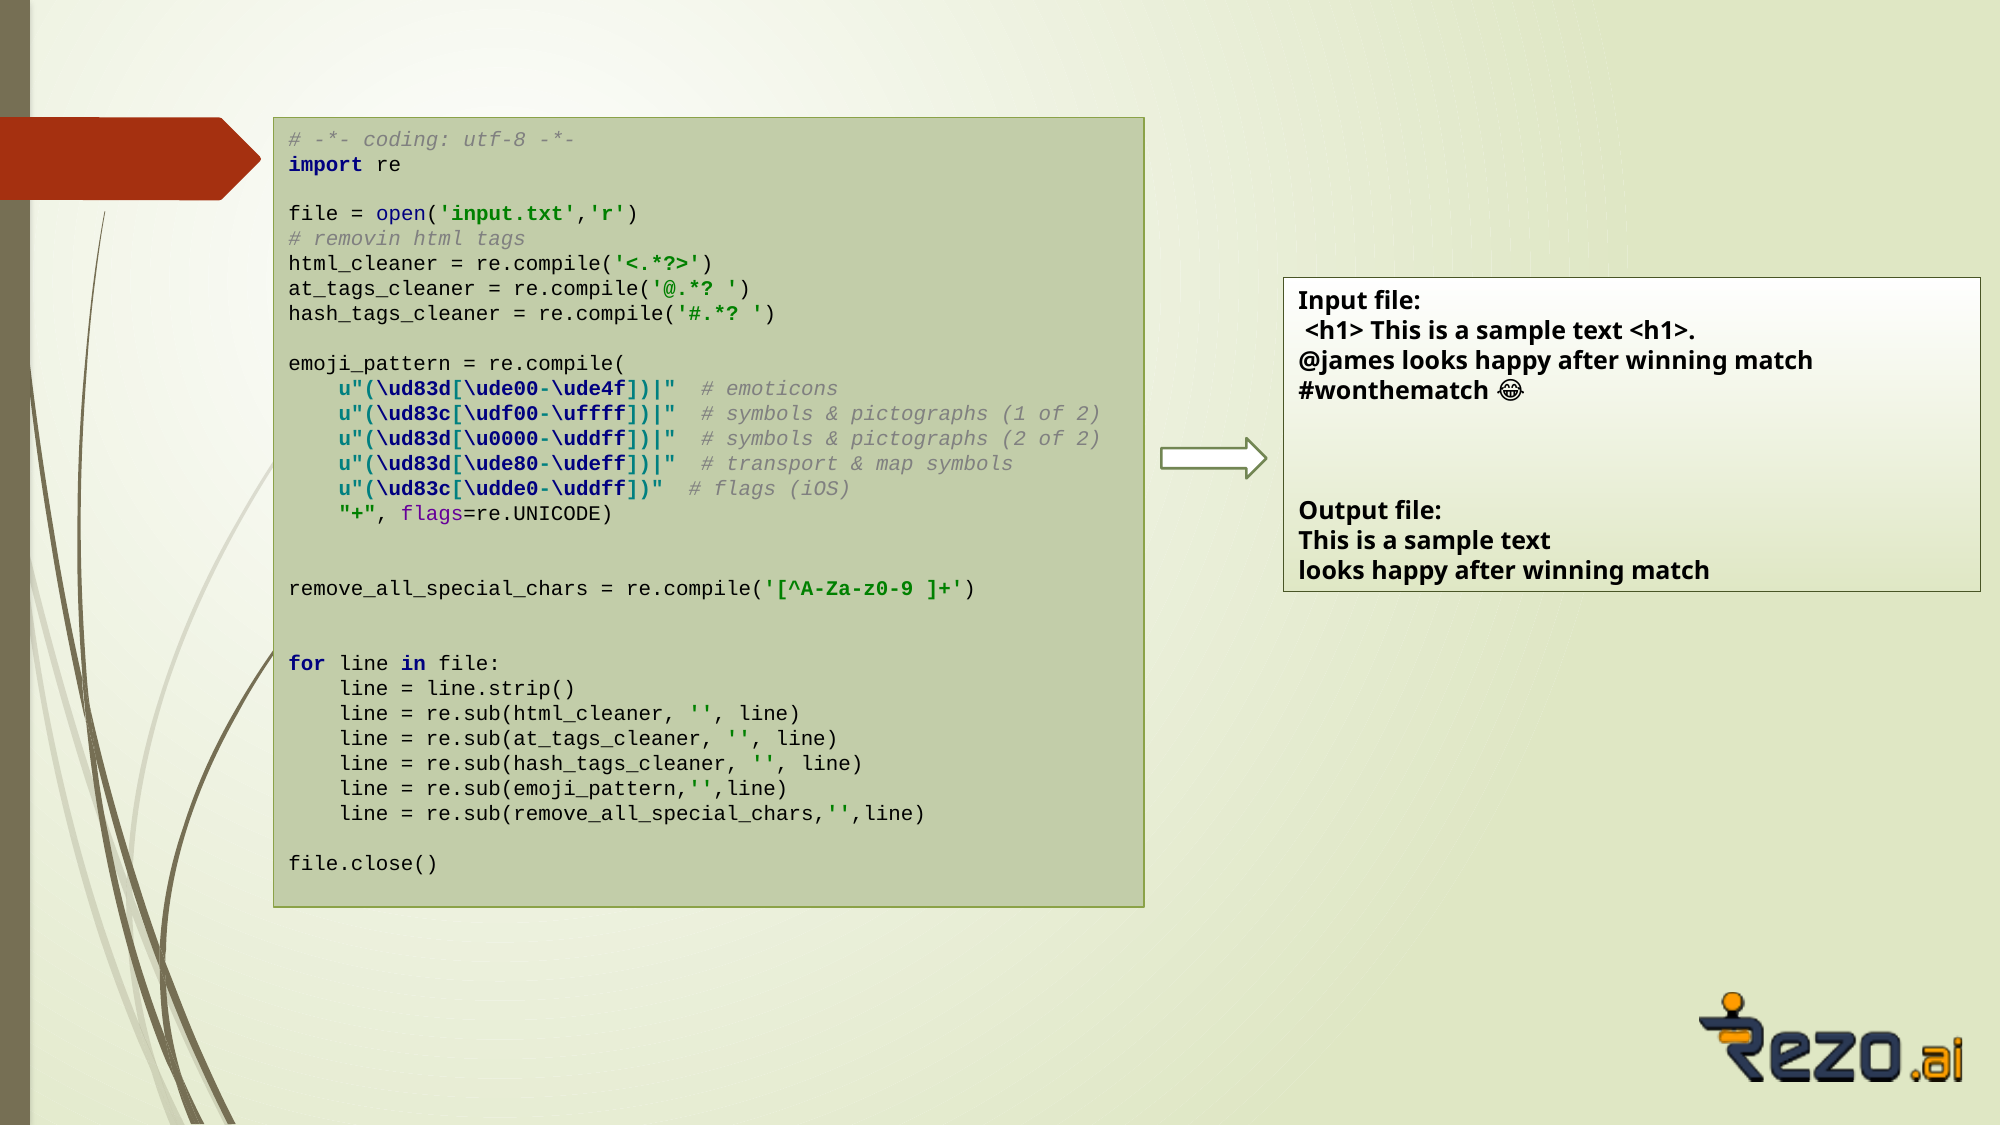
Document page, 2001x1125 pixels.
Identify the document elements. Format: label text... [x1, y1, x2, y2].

picture [1699, 992, 1963, 1082]
text_box [1160, 436, 1268, 480]
text_box Input file: <h1> This is a sample text <h1>. @james looks happy after winning match #wonthematch 😂 Output file: This is a sample text looks happy after winning match [1283, 277, 1981, 592]
text_box # -*- coding: utf-8 -*- import re file = open('input.txt','r') # removin html tags html_cleaner = re.compile('<.*?>') at_tags_cleaner = re.compile('@.*? ') hash_tags_cleaner = re.compile('#.*? ') emoji_pattern = re.compile( u"(\ud83d[\ude00-\ude4f])|" # emoticons u"(\ud83c[\udf00-\uffff])|" # symbols & pictographs (1 of 2) u"(\ud83d[\u0000-\uddff])|" # symbols & pictographs (2 of 2) u"(\ud83d[\ude80-\udeff])|" # transport & map symbols u"(\ud83c[\udde0-\uddff])" # flags (iOS) "+", flags=re.UNICODE) remove_all_special_chars = re.compile('[^A-Za-z0-9 ]+') for line in file: line = line.strip() line = re.sub(html_cleaner, '', line) line = re.sub(at_tags_cleaner, '', line) line = re.sub(hash_tags_cleaner, '', line) line = re.sub(emoji_pattern,'',line) line = re.sub(remove_all_special_chars,'',line) file.close() [273, 117, 1145, 908]
